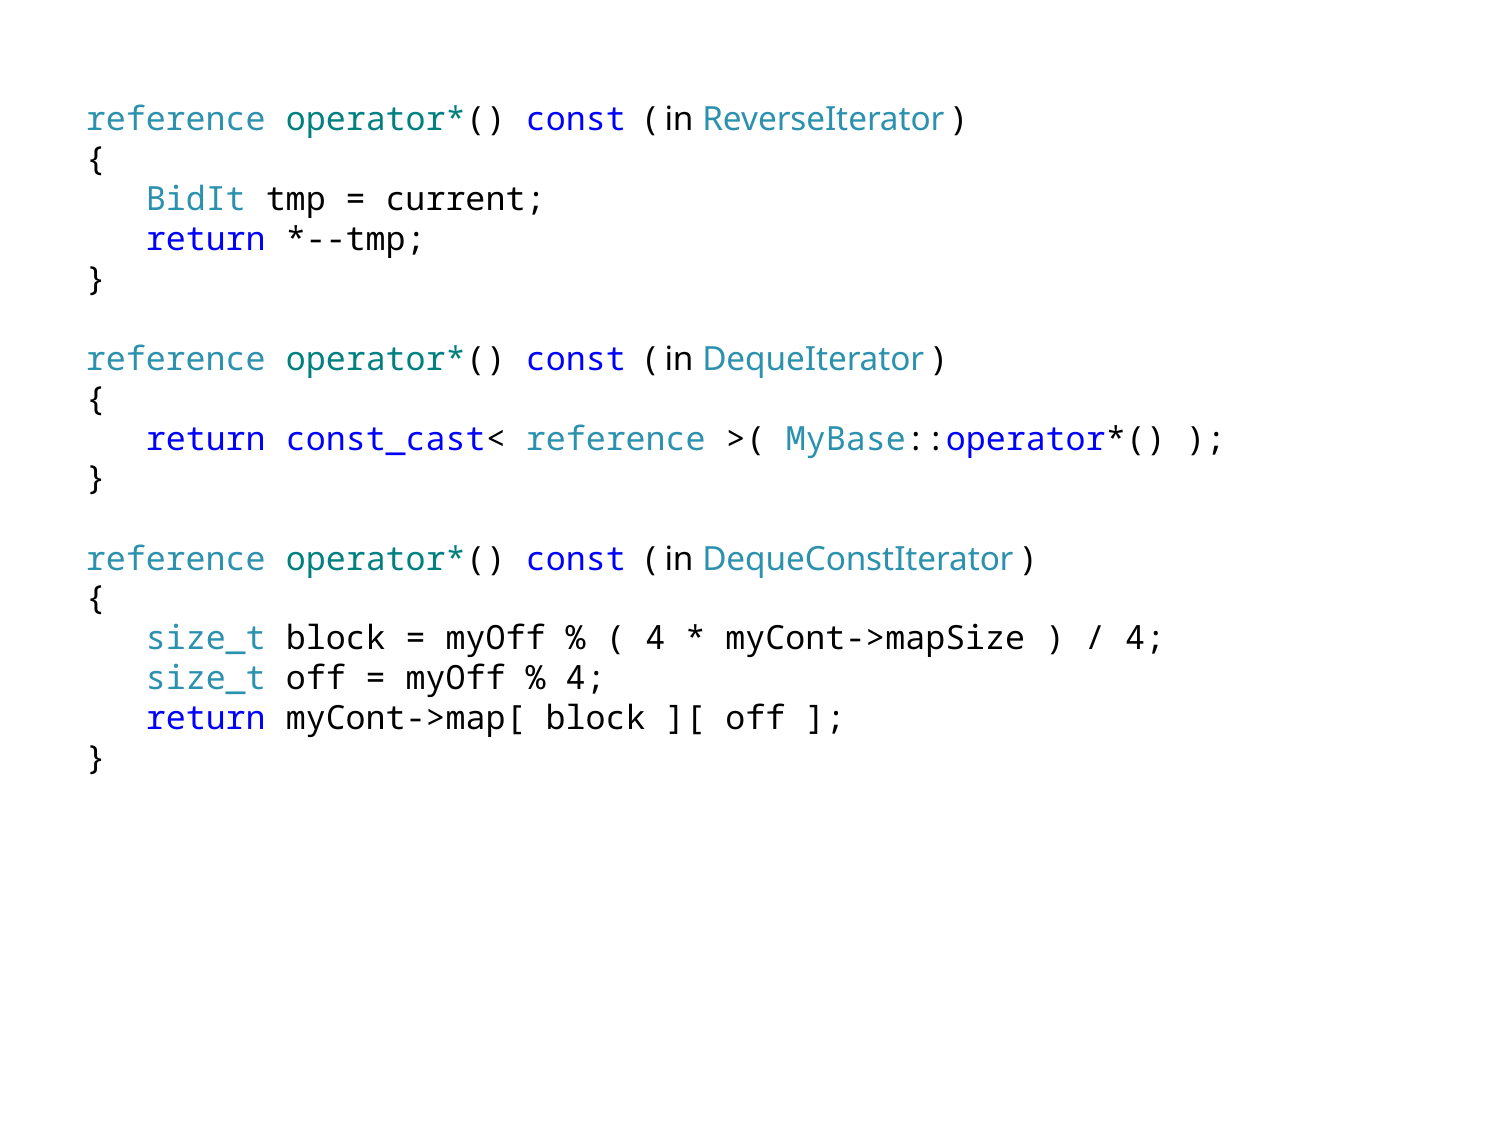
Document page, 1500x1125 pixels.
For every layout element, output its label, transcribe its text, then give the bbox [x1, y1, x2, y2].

list reference operator*() const ( in ReverseIterator ) { BidIt tmp = current; return *--tmp; } reference operator*() const ( in DequeIterator ) { return const_cast< reference >( MyBase::operator*() ); } reference operator*() const ( in DequeConstIterator ) { size_t block = myOff % ( 4 * myCont->mapSize ) / 4; size_t off = myOff % 4; return myCont->map[ block ][ off ]; } [70, 90, 1430, 1035]
